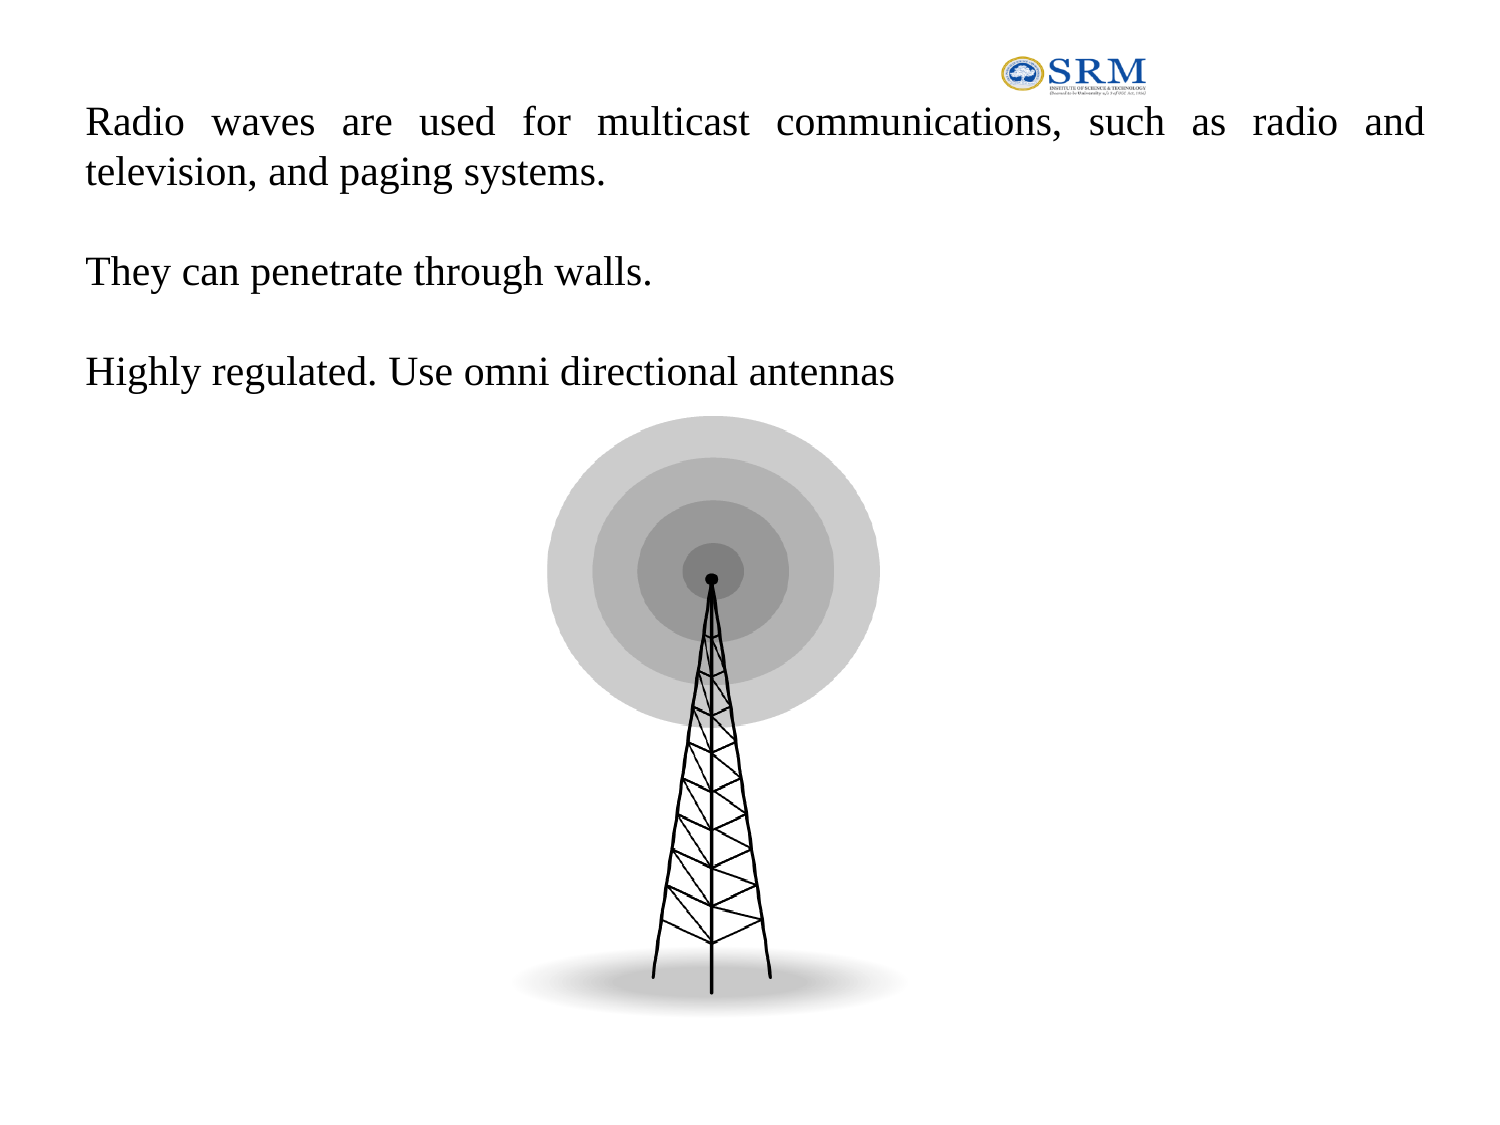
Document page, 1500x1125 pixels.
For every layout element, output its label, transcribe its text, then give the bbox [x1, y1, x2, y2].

picture [999, 49, 1151, 101]
picture [508, 416, 911, 1020]
text_box Radio waves are used for multicast communications, such as radio and television, and paging systems. They can penetrate through walls. Highly regulated. Use omni directional antennas [70, 86, 1442, 452]
